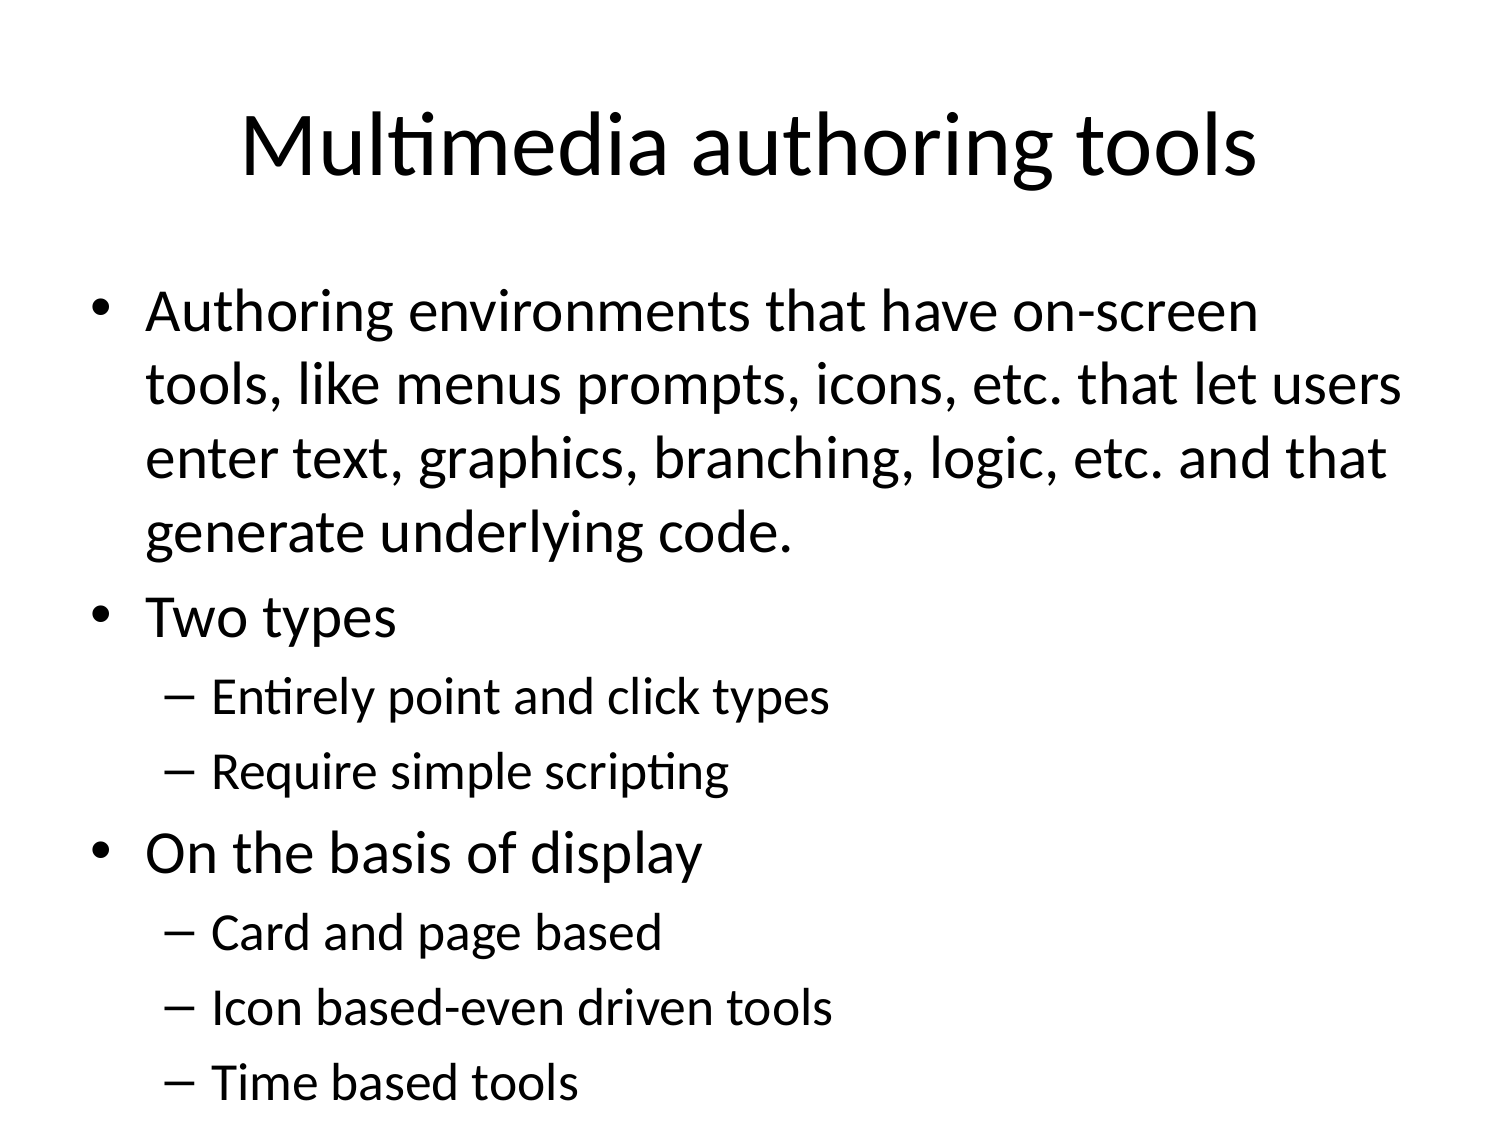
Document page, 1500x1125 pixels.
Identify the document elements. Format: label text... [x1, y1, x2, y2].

title Multimedia authoring tools [75, 45, 1425, 233]
list Authoring environments that have on-screen tools, like menus prompts, icons, etc. that let users enter text, graphics, branching, logic, etc. and that generate underlying code. Two types Entirely point and click types Require simple scripting On the basis of display Card and page based Icon based-even driven tools Time based tools [75, 262, 1425, 1125]
